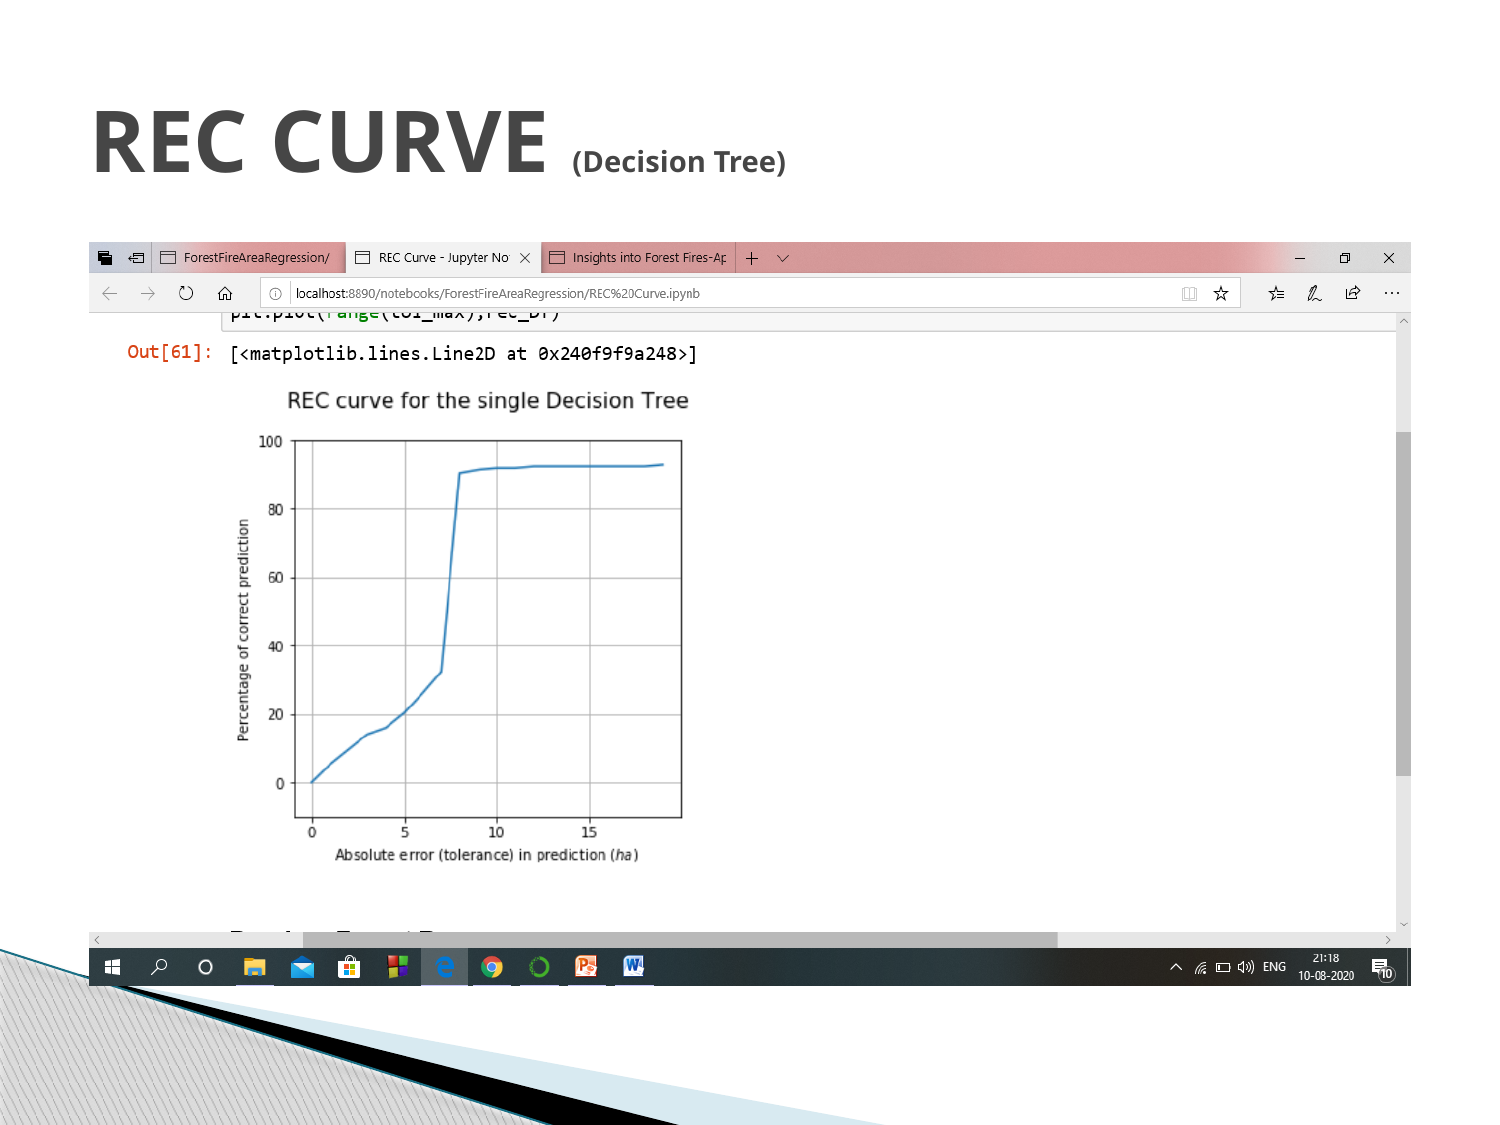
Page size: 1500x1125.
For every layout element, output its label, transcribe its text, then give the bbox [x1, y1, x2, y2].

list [89, 242, 1411, 986]
title REC CURVE (Decision Tree) [75, 45, 1425, 233]
